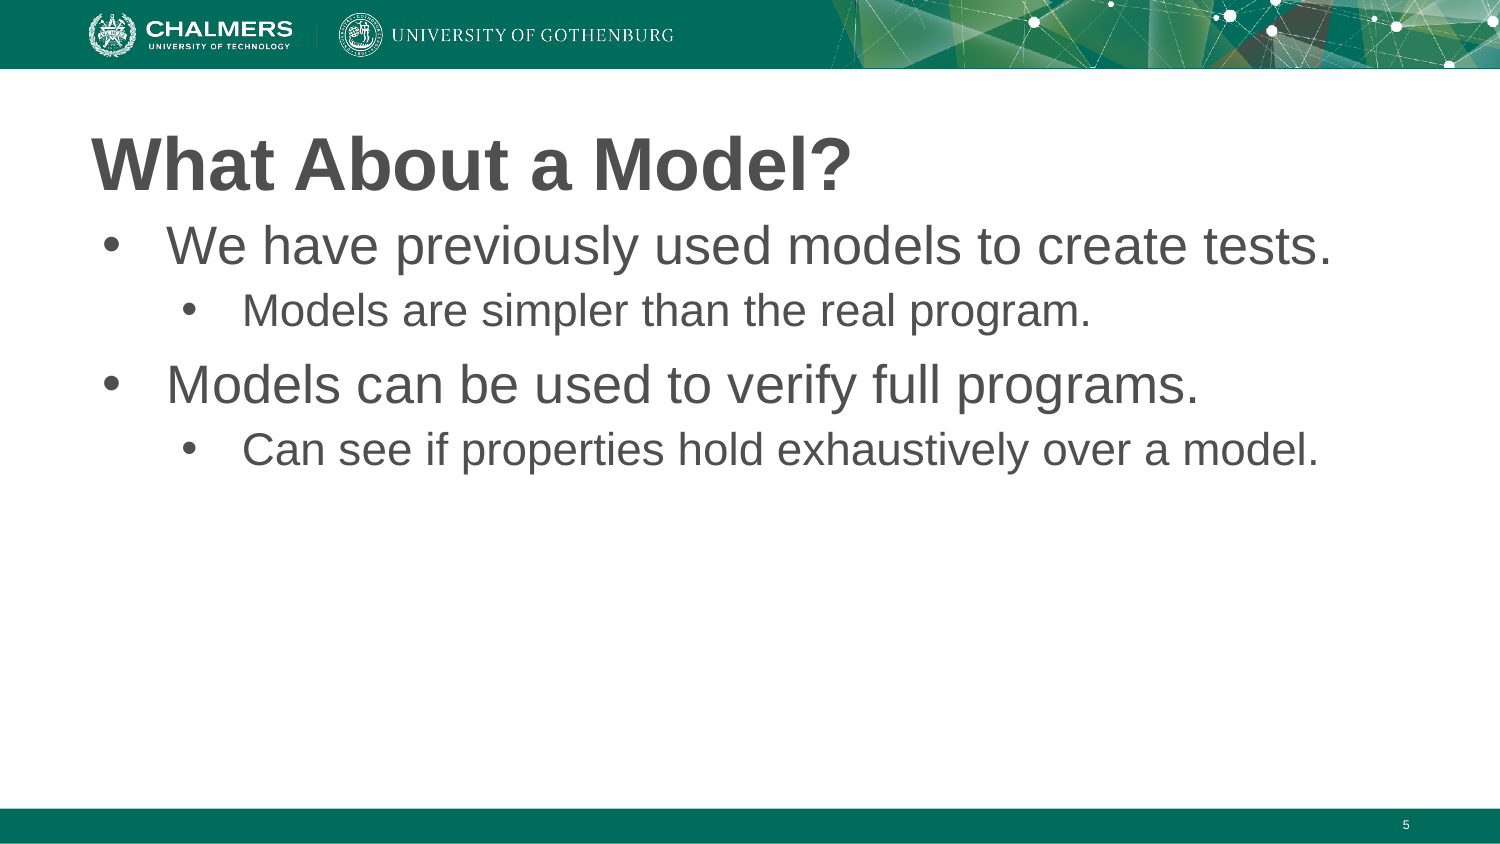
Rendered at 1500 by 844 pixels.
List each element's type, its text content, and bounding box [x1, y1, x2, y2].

slide_number ‹#› [1074, 809, 1425, 844]
list We have previously used models to create tests. Models are simpler than the real program. Models can be used to verify full programs. Can see if properties hold exhaustively over a model. [76, 210, 1425, 782]
title What About a Model? [76, 100, 1425, 210]
picture [64, 0, 696, 85]
picture [759, 0, 1500, 68]
